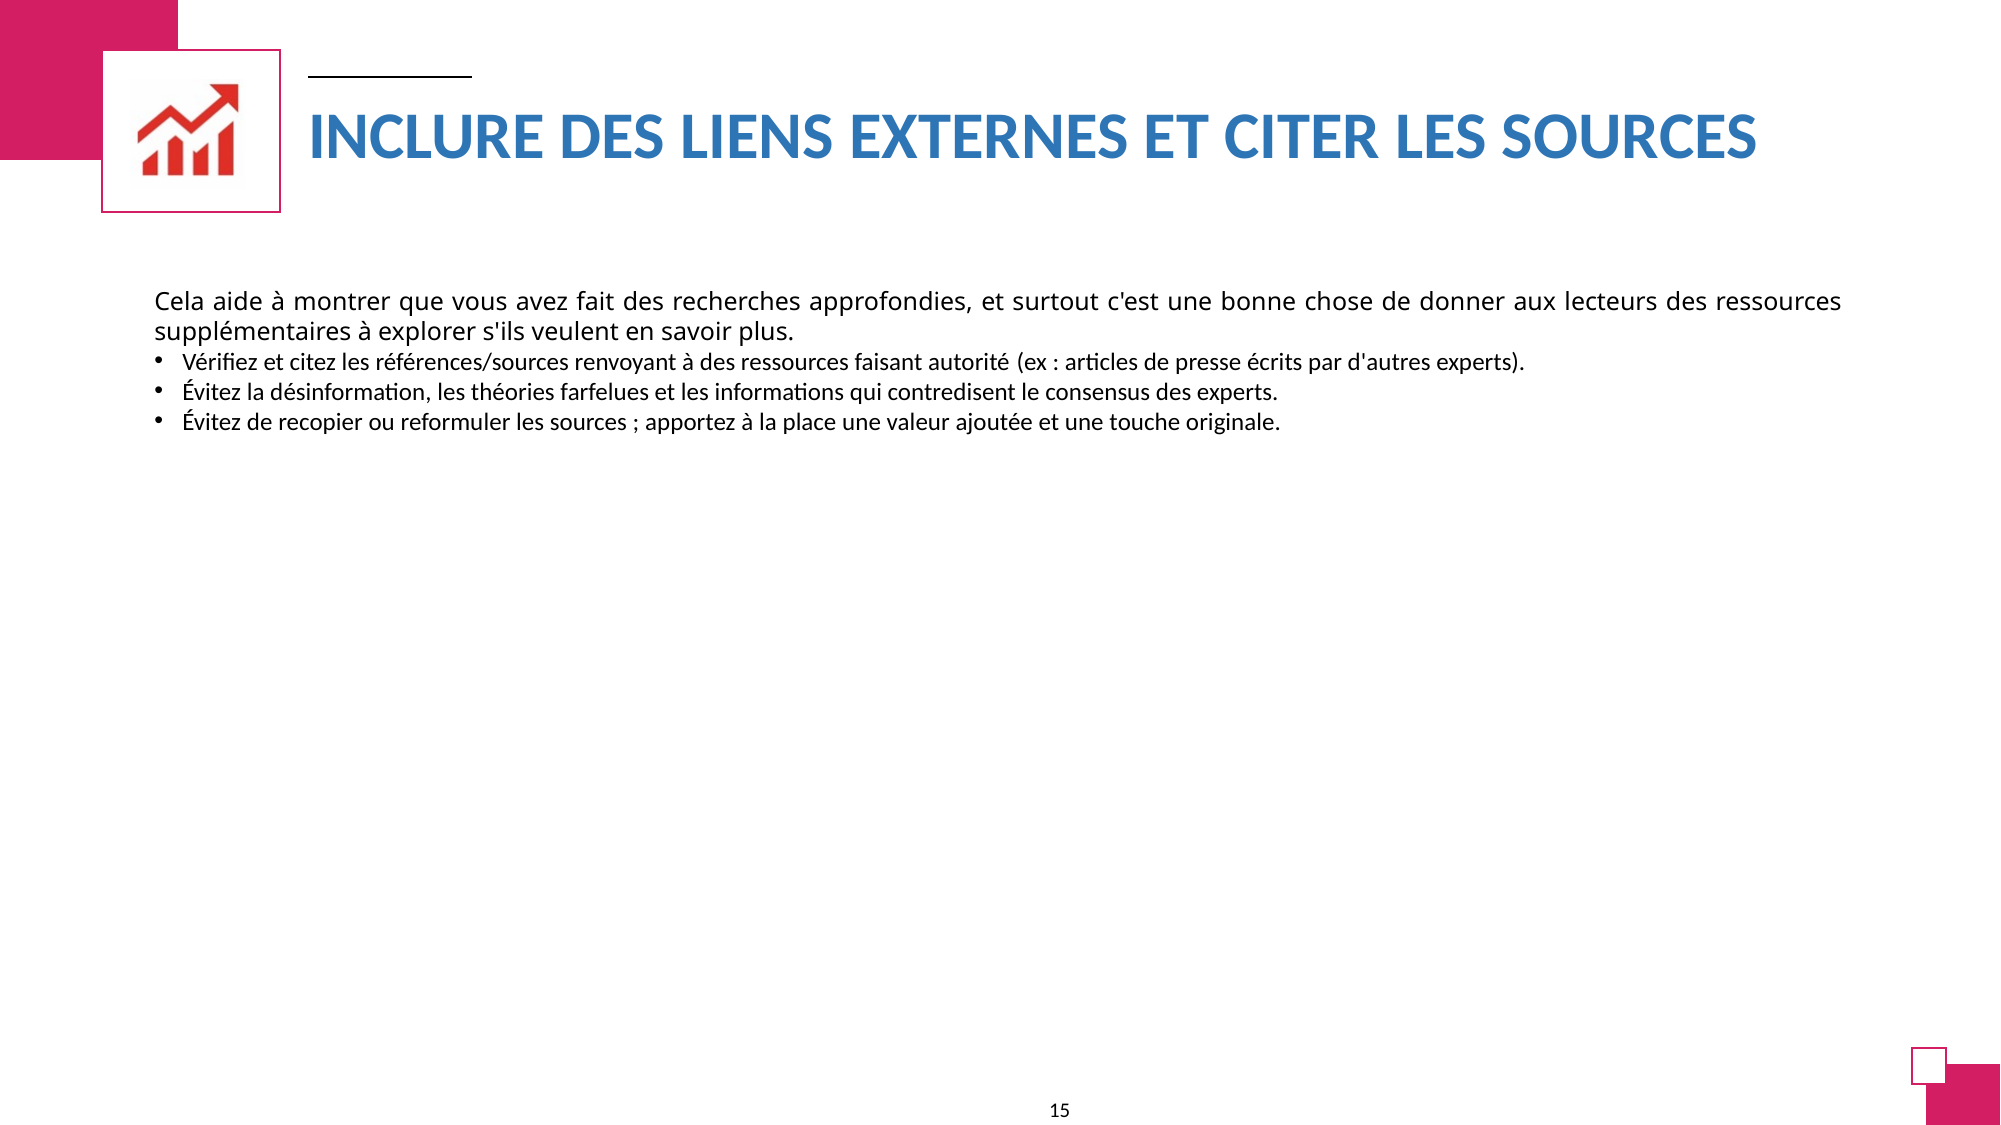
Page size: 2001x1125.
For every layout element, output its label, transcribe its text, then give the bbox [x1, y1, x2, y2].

text_box [101, 50, 281, 212]
text_box [1926, 1064, 2000, 1125]
text_box INCLURE DES LIENS EXTERNES ET CITER LES SOURCES [293, 84, 1801, 180]
text_box [0, 0, 177, 159]
text_box Cela aide à montrer que vous avez fait des recherches approfondies, et surtout c'est une bonne chose de donner aux lecteurs des ressources supplémentaires à explorer s'ils veulent en savoir plus. Vérifiez et citez les références/sources renvoyant à des ressources faisant autorité (ex : articles de presse écrits par d'autres experts). Évitez la désinformation, les théories farfelues et les informations qui contredisent le consensus des experts. Évitez de recopier ou reformuler les sources ; apportez à la place une valeur ajoutée et une touche originale. [139, 277, 1860, 503]
text_box [1912, 1048, 1947, 1085]
text_box 15 [834, 1092, 1285, 1125]
picture [130, 79, 246, 189]
